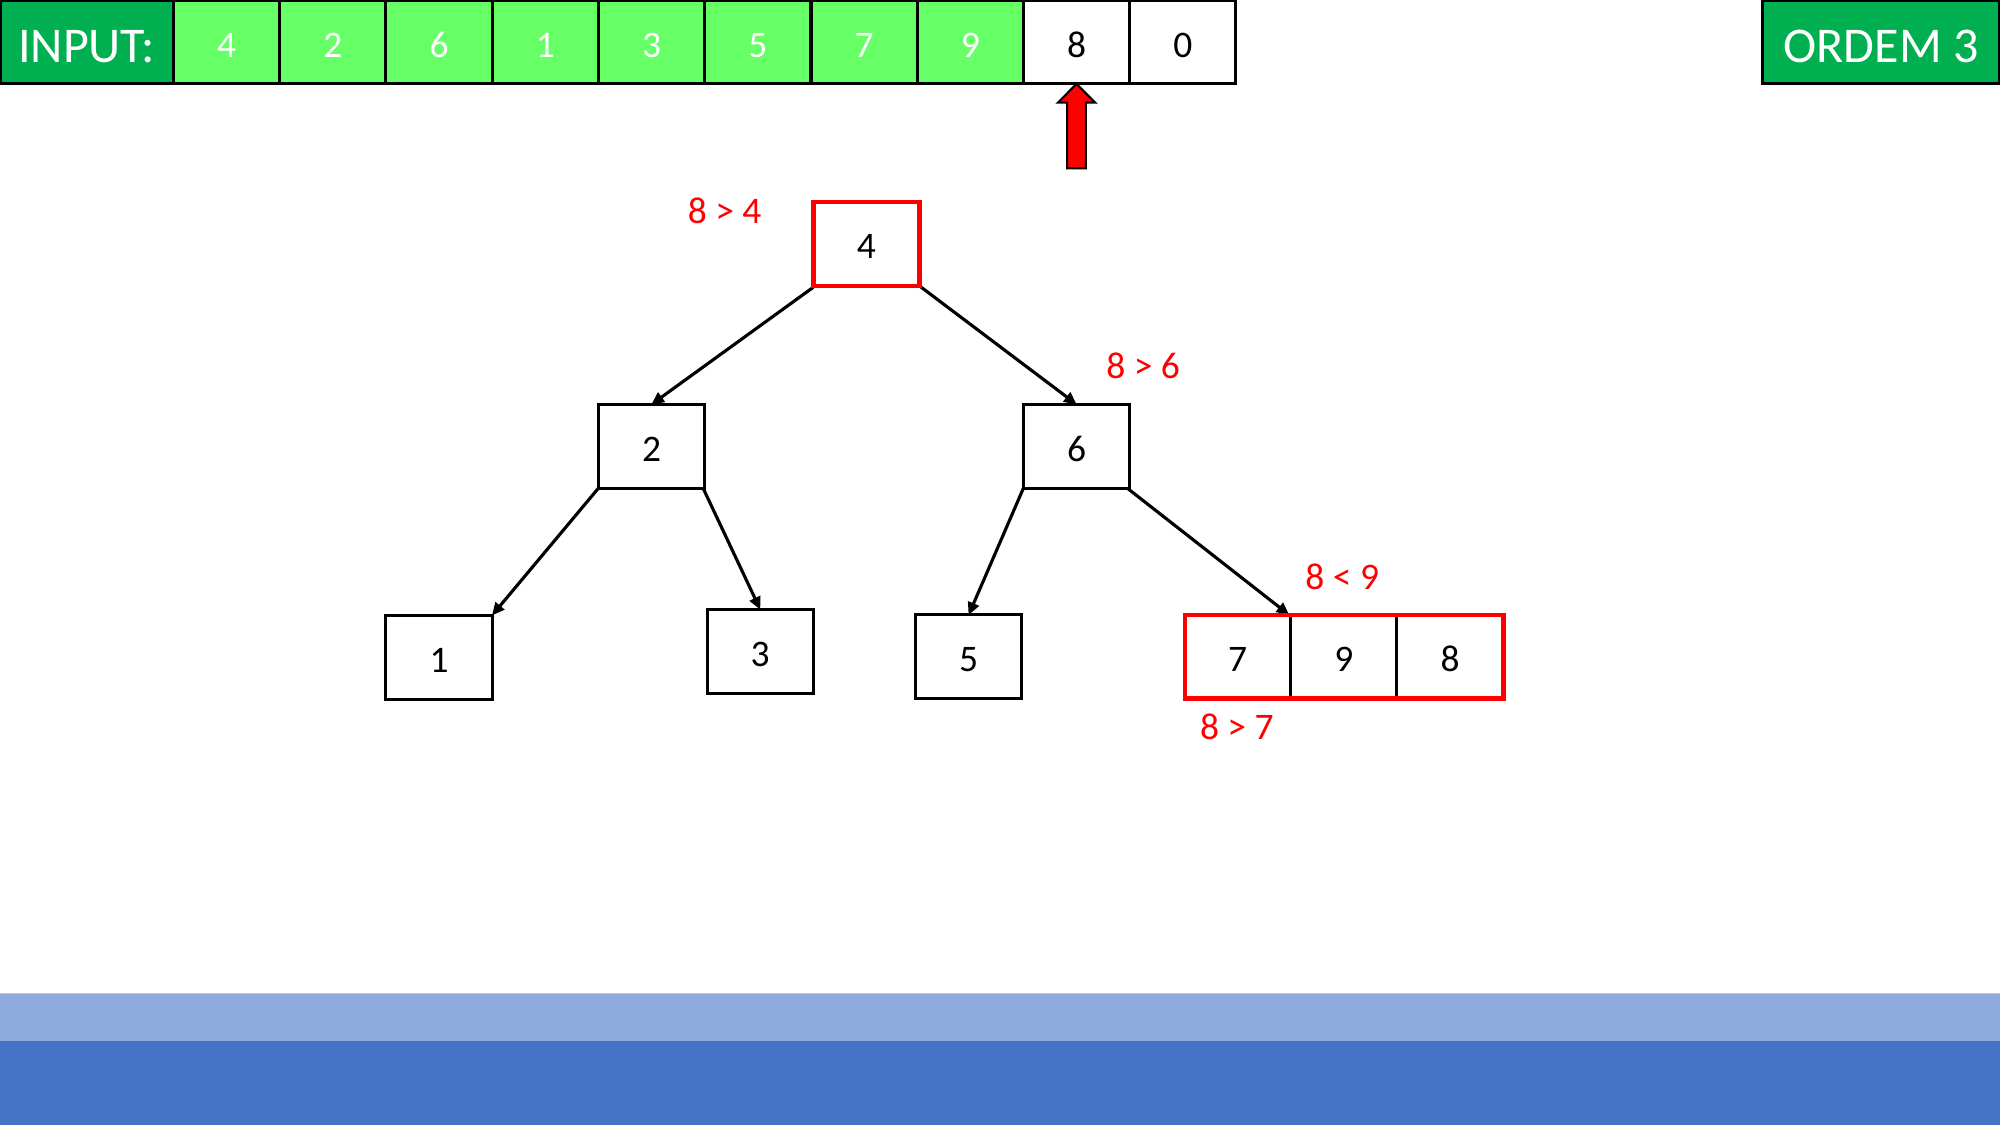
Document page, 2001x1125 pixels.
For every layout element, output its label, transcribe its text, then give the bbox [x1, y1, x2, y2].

text_box 6 [385, 0, 491, 85]
text_box 4 [172, 0, 279, 85]
text_box [1055, 82, 1098, 170]
text_box 3 [597, 0, 704, 85]
text_box 5 [704, 0, 810, 85]
text_box 8 > 4 [673, 179, 790, 239]
text_box 2 [597, 403, 706, 489]
text_box ORDEM 3 [1761, 0, 2000, 85]
text_box 7 [810, 0, 916, 85]
text_box 3 [706, 608, 814, 694]
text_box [492, 488, 599, 616]
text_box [703, 488, 761, 610]
text_box 8 < 9 [1290, 544, 1408, 605]
text_box 6 [1022, 403, 1131, 489]
text_box [0, 992, 2000, 1040]
text_box INPUT: [0, 0, 172, 85]
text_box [919, 285, 1077, 405]
text_box 2 [279, 0, 385, 85]
text_box 1 [491, 0, 597, 85]
text_box [1184, 614, 1505, 700]
text_box 8 > 6 [1091, 334, 1209, 394]
text_box [0, 1040, 2000, 1125]
text_box 0 [1129, 0, 1237, 85]
text_box 9 [916, 0, 1022, 85]
text_box 8 [1022, 0, 1129, 85]
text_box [968, 488, 1024, 615]
text_box [812, 201, 921, 287]
text_box 8 > 7 [1185, 694, 1302, 755]
text_box 5 [915, 614, 1023, 700]
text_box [651, 287, 814, 405]
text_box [1127, 488, 1289, 615]
text_box 1 [385, 614, 493, 700]
